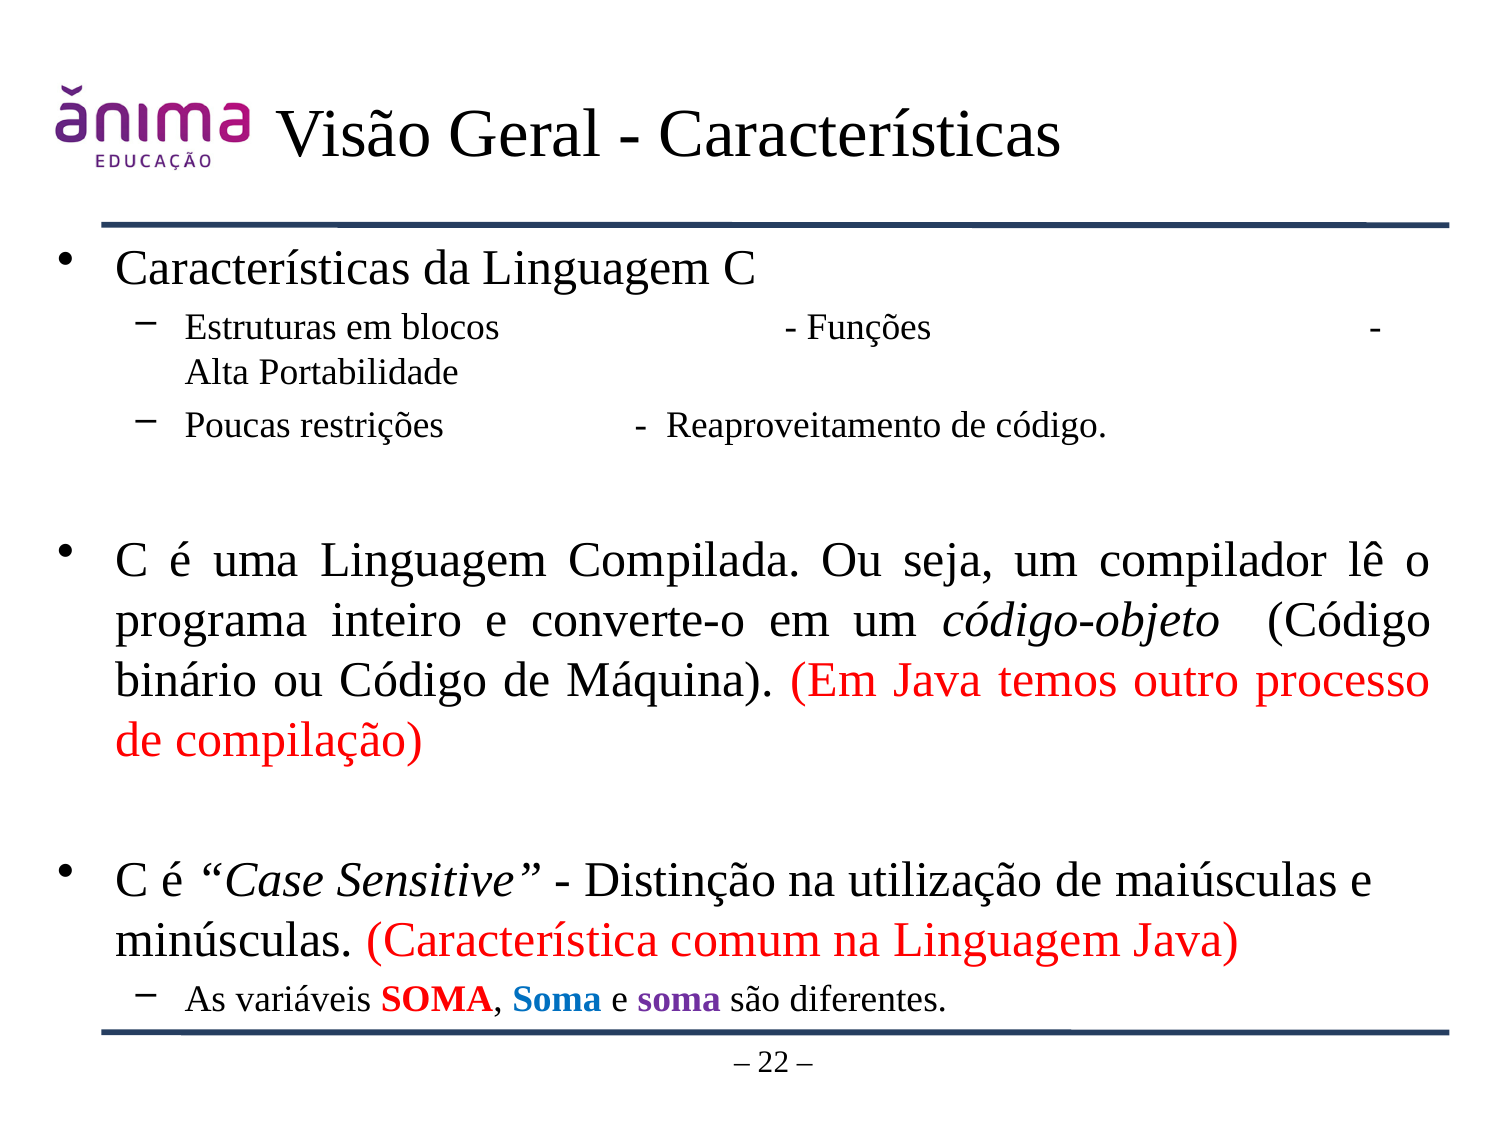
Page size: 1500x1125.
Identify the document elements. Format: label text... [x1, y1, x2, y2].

title Visão Geral - Características [241, 47, 1471, 210]
slide_number – 22 – [598, 1033, 949, 1113]
picture [52, 78, 241, 171]
list Características da Linguagem C Estruturas em blocos - Funções - Alta Portabilidade Poucas restrições - Reaproveitamento de código. C é uma Linguagem Compilada. Ou seja, um compilador lê o programa inteiro e converte-o em um código-objeto (Código binário ou Código de Máquina). (Em Java temos outro processo de compilação) C é “Case Sensitive” - Distinção na utilização de maiúsculas e minúsculas. (Característica comum na Linguagem Java) As variáveis SOMA, Soma e soma são diferentes. [41, 226, 1448, 977]
